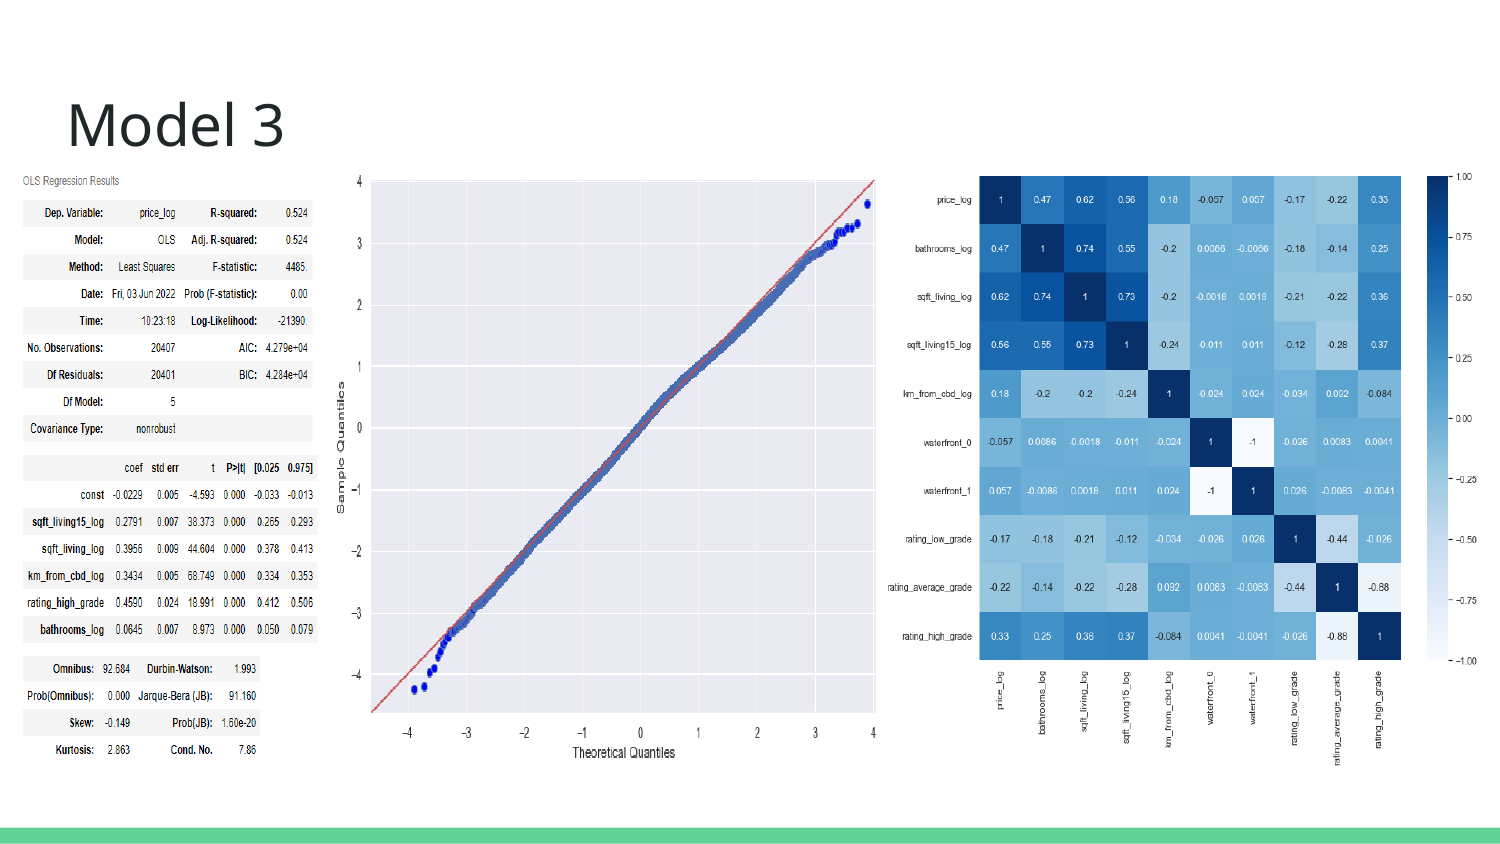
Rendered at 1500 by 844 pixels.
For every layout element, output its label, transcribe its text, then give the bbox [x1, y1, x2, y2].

picture [18, 166, 323, 771]
picture [331, 166, 1482, 771]
title Model 3 [51, 72, 1449, 167]
